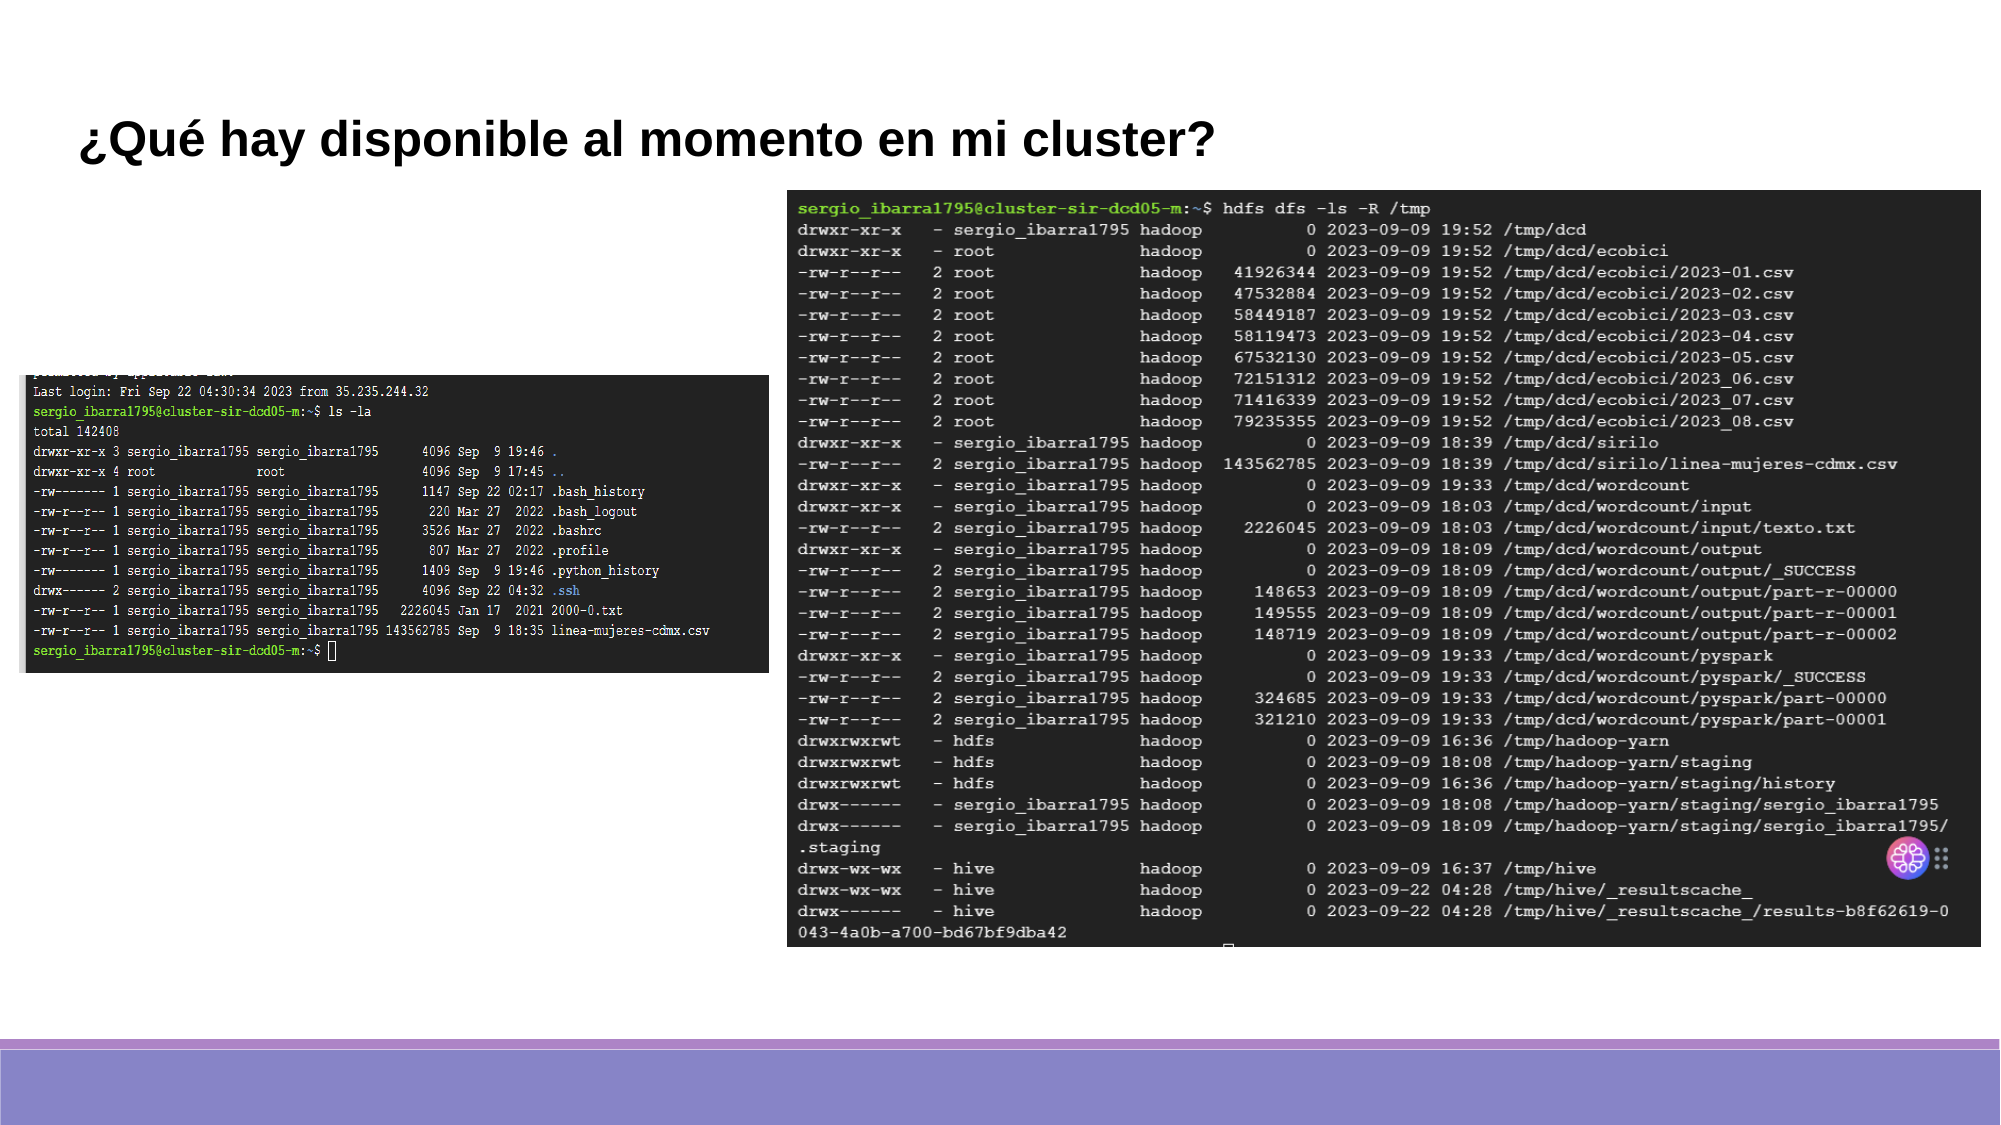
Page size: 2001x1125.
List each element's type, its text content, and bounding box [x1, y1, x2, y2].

picture [19, 375, 770, 674]
text_box ¿Qué hay disponible al momento en mi cluster? [63, 48, 1924, 175]
picture [787, 190, 1981, 947]
